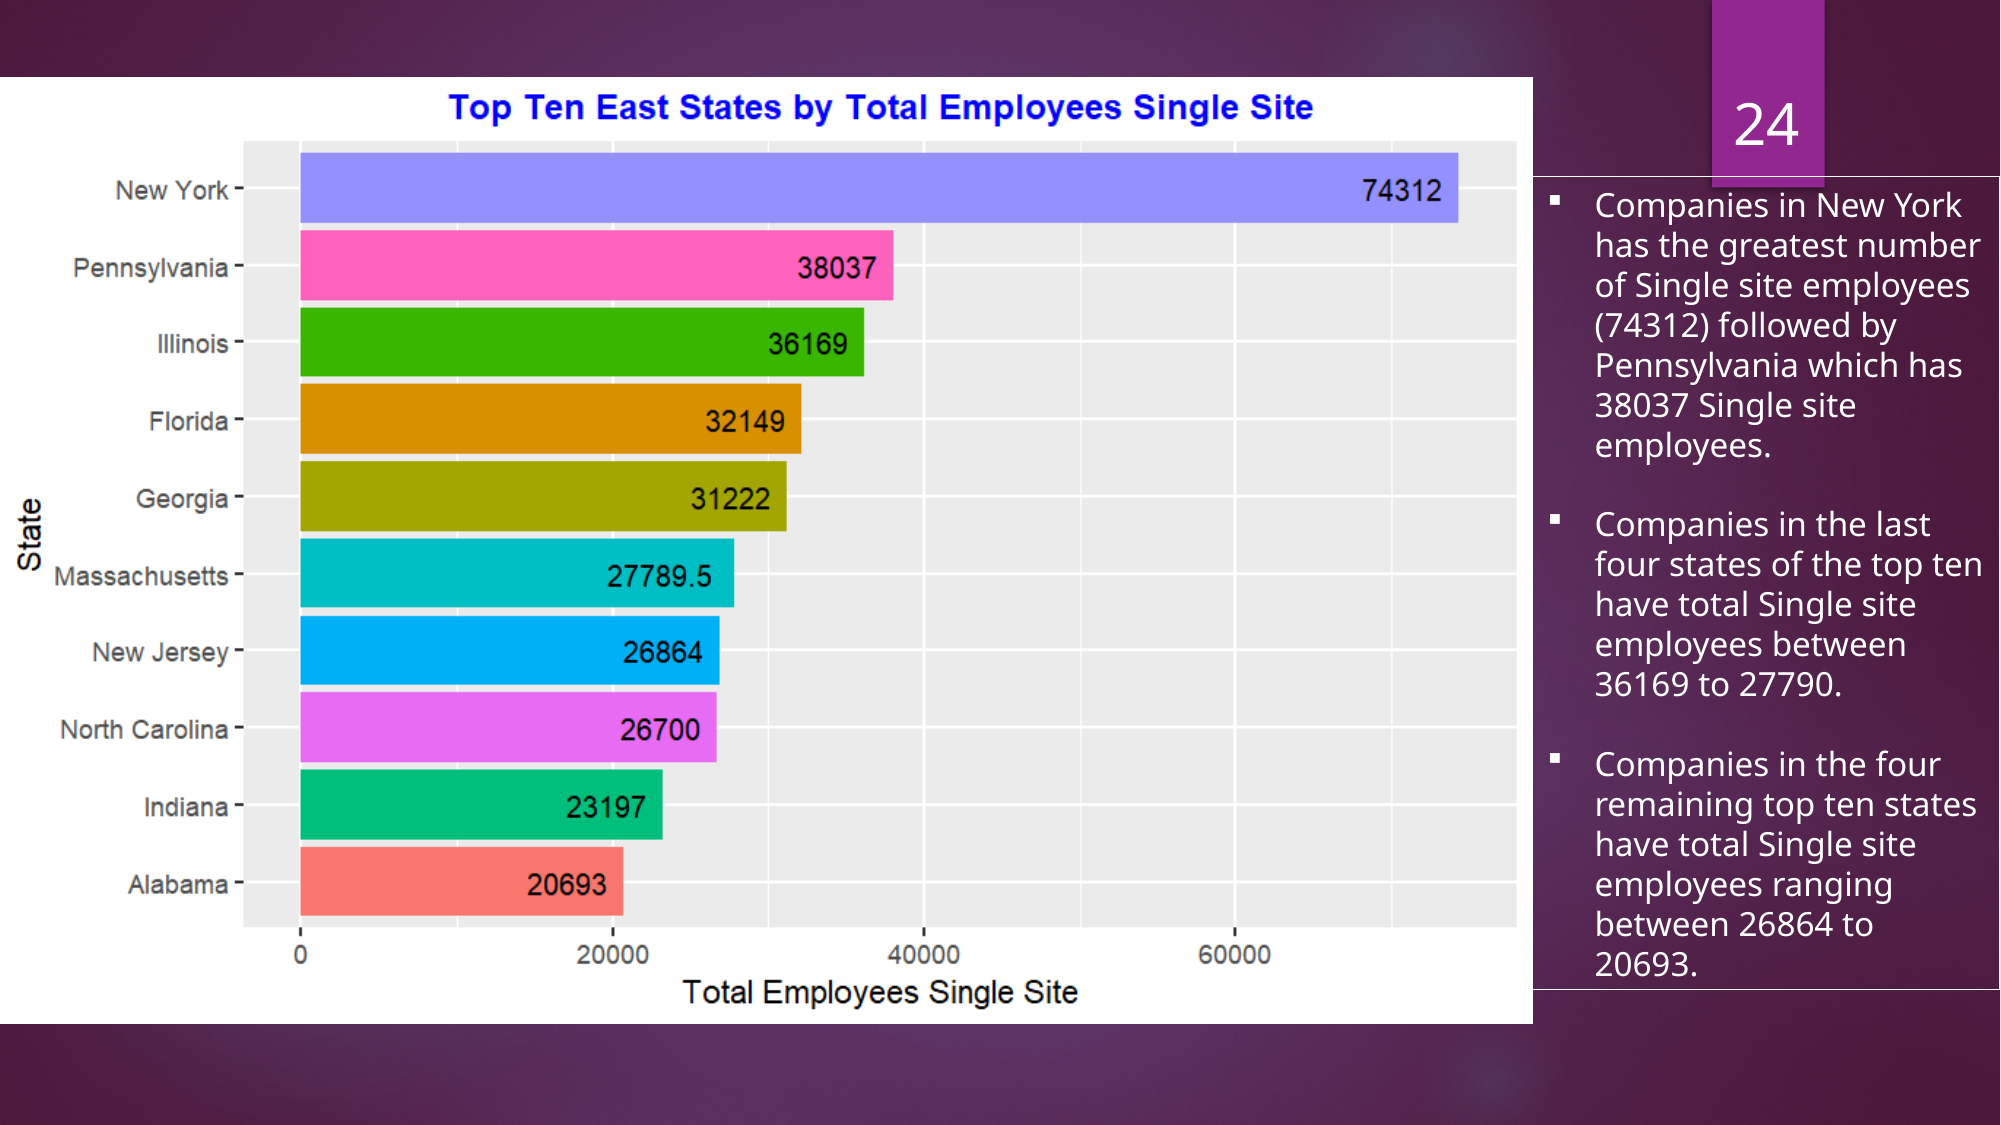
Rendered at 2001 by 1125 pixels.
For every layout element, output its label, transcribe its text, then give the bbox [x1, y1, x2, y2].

text_box Companies in New York has the greatest number of Single site employees (74312) followed by Pennsylvania which has 38037 Single site employees. Companies in the last four states of the top ten have total Single site employees between 36169 to 27790. Companies in the four remaining top ten states have total Single site employees ranging between 26864 to 20693. [1537, 176, 2000, 990]
slide_number 24 [1698, 48, 1836, 175]
picture [0, 0, 1576, 1125]
